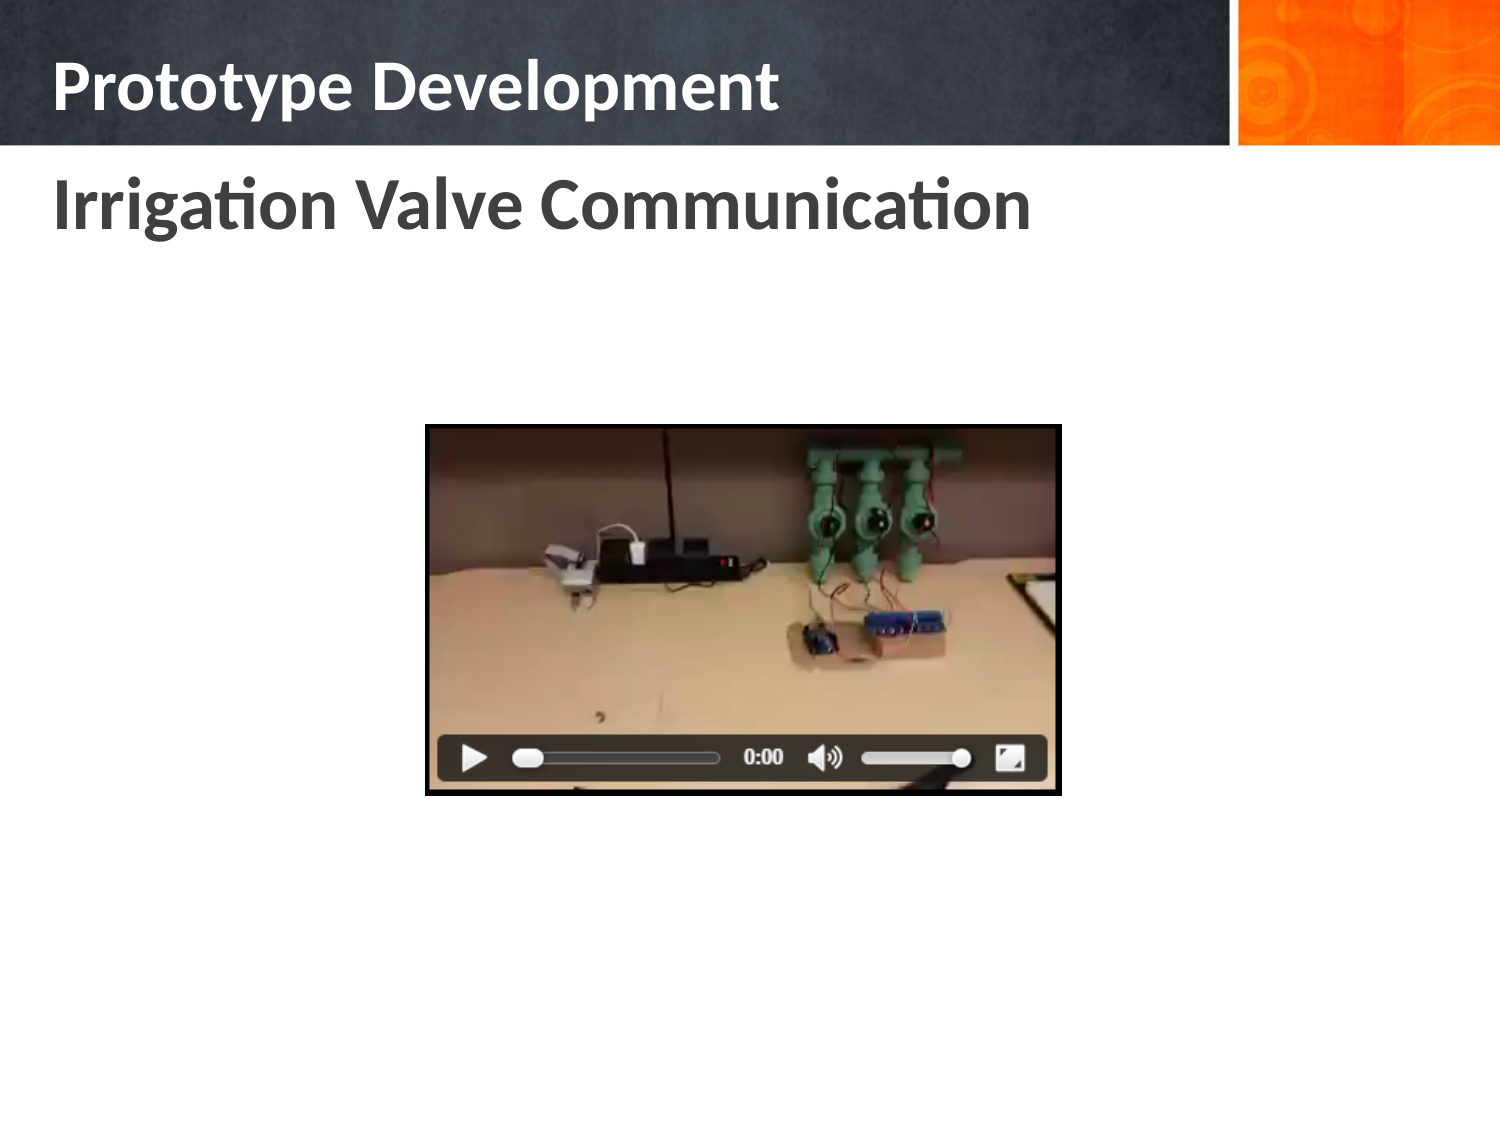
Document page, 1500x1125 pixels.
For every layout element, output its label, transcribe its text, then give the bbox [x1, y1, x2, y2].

title Prototype Development [37, 12, 1129, 118]
text_box Irrigation Valve Communication [37, 118, 1450, 281]
picture [0, 0, 1500, 1125]
